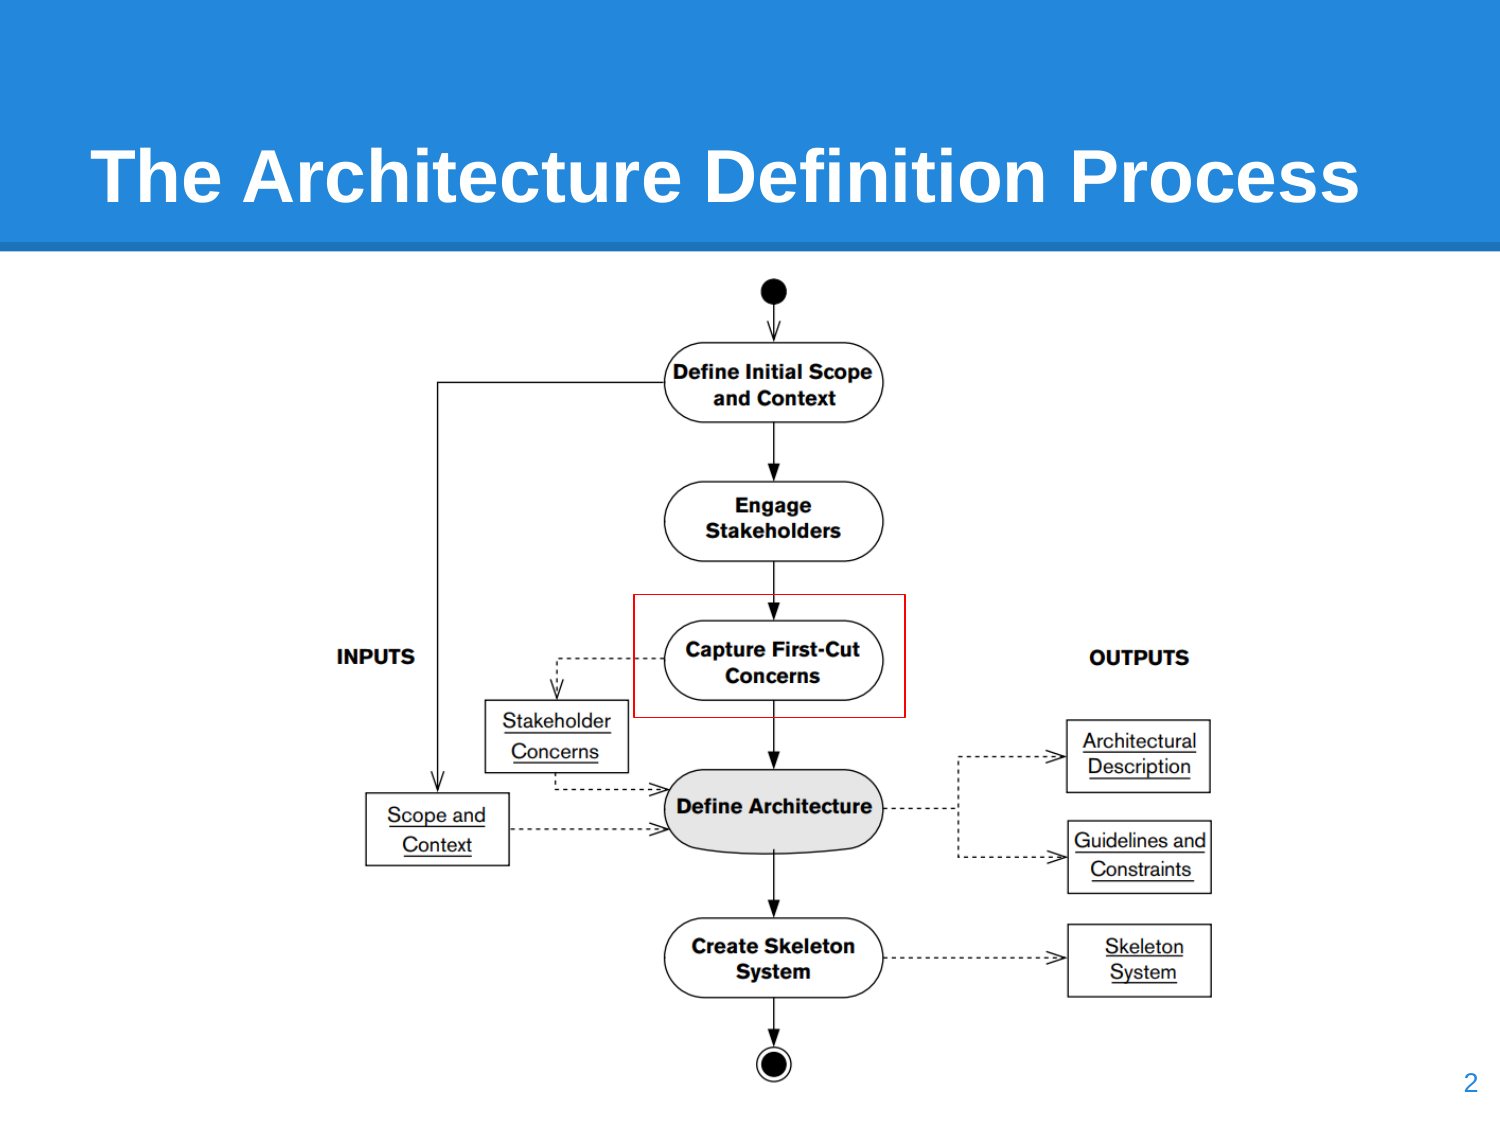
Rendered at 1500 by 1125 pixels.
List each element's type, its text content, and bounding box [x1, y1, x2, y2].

slide_number ‹#› [1403, 1038, 1494, 1125]
picture [332, 255, 1230, 1108]
title The Architecture Definition Process [75, 45, 1425, 233]
